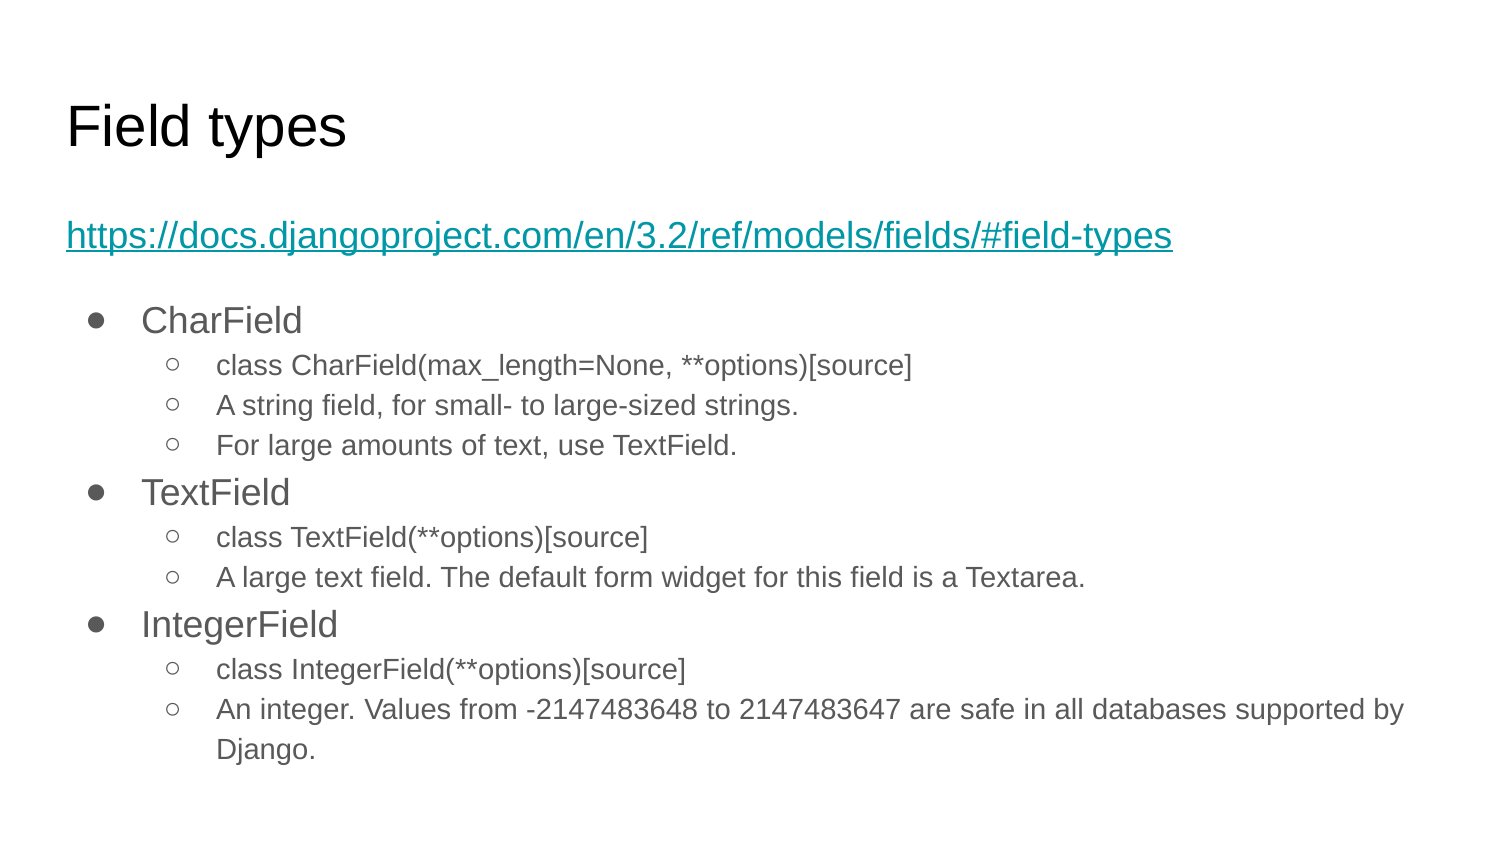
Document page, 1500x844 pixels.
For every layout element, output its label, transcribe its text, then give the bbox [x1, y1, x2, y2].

title Field types [51, 72, 1449, 167]
list https://docs.djangoproject.com/en/3.2/ref/models/fields/#field-types CharField class CharField(max_length=None, **options)[source] A string field, for small- to large-sized strings. For large amounts of text, use TextField. TextField class TextField(**options)[source] A large text field. The default form widget for this field is a Textarea. IntegerField class IntegerField(**options)[source] An integer. Values from -2147483648 to 2147483647 are safe in all databases supported by Django. [51, 189, 1449, 773]
